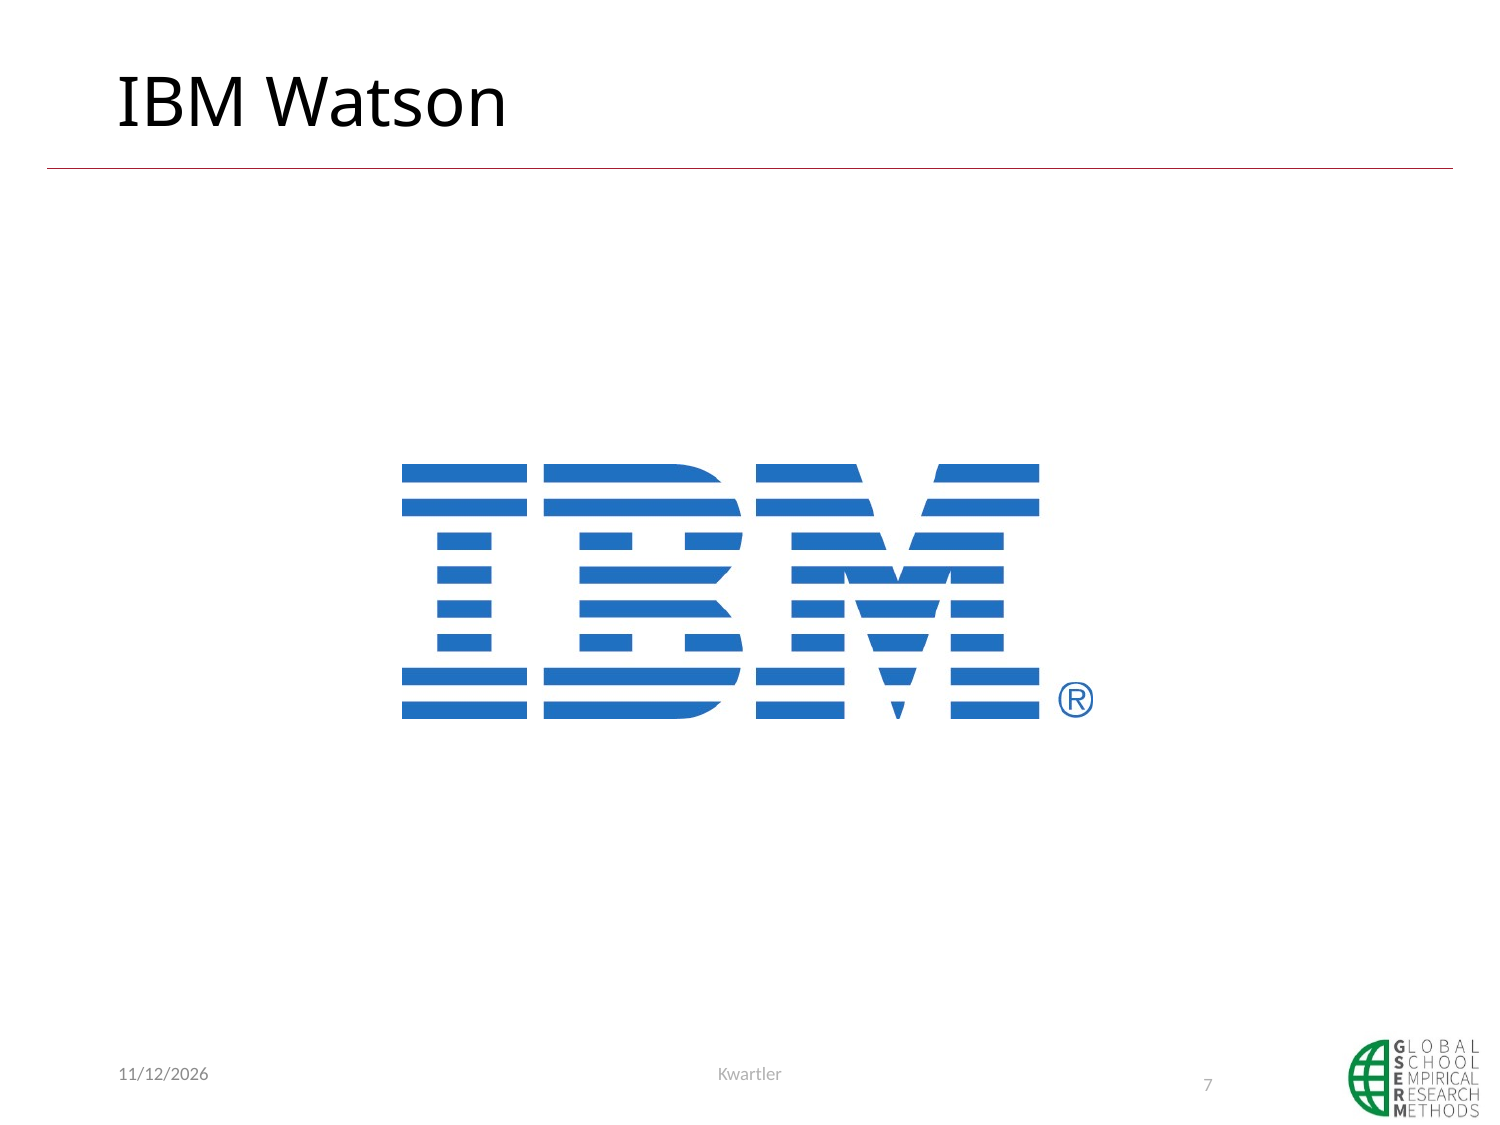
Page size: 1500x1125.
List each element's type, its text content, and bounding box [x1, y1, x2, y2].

footer Kwartler [496, 1042, 1004, 1103]
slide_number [103, 1042, 441, 1103]
title IBM Watson [103, 59, 1397, 157]
slide_number 7 [1188, 1042, 1330, 1103]
picture [1342, 1031, 1500, 1120]
picture [402, 464, 1093, 719]
